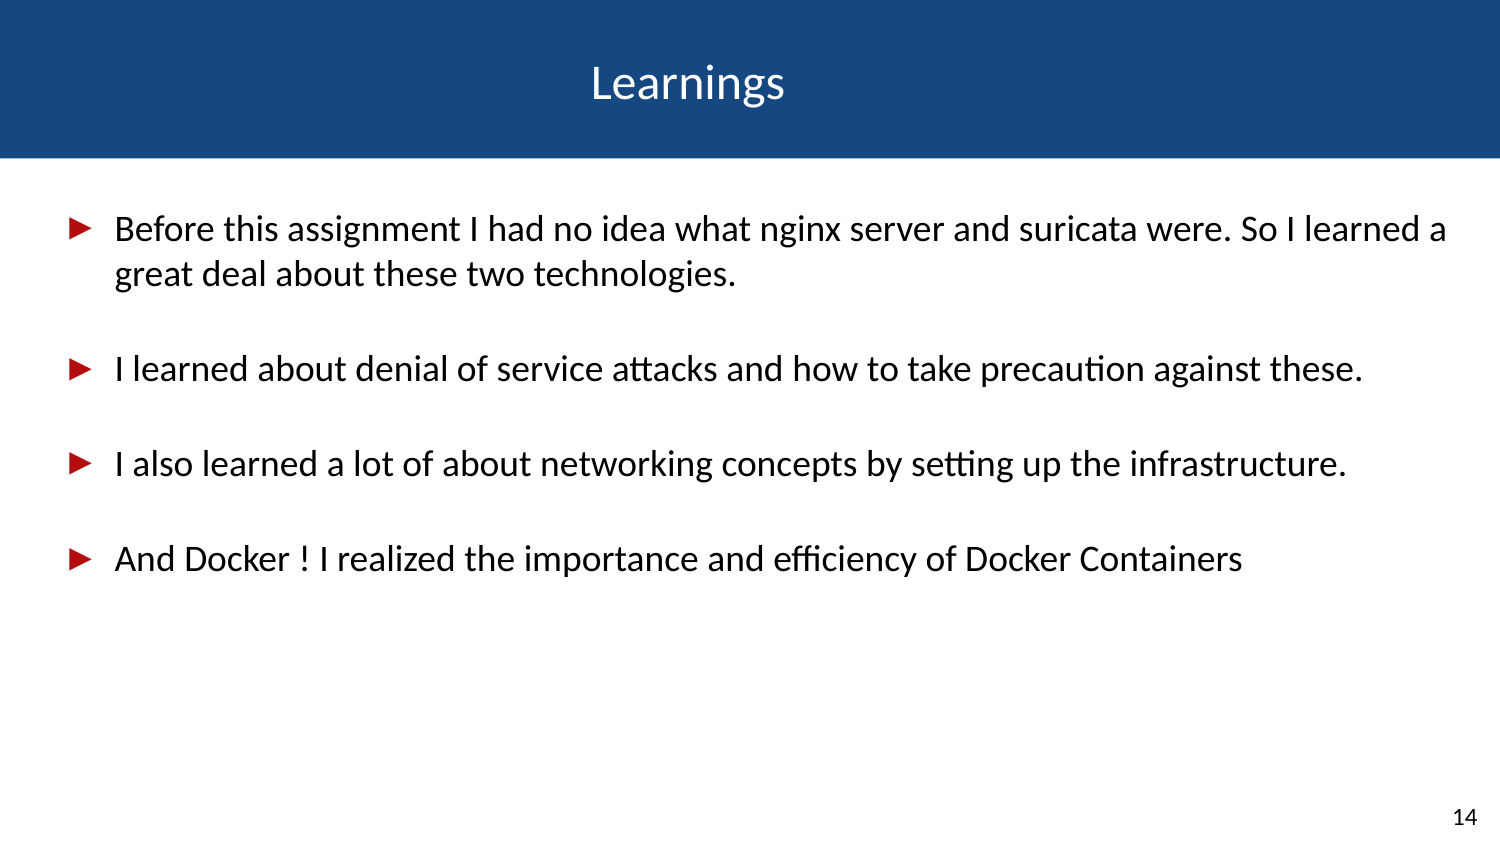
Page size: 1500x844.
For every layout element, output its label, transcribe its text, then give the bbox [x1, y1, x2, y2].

list Before this assignment I had no idea what nginx server and suricata were. So I learned a great deal about these two technologies. I learned about denial of service attacks and how to take precaution against these. I also learned a lot of about networking concepts by setting up the infrastructure. And Docker ! I realized the importance and efficiency of Docker Containers [24, 196, 1478, 754]
title Learnings [24, 8, 1478, 150]
